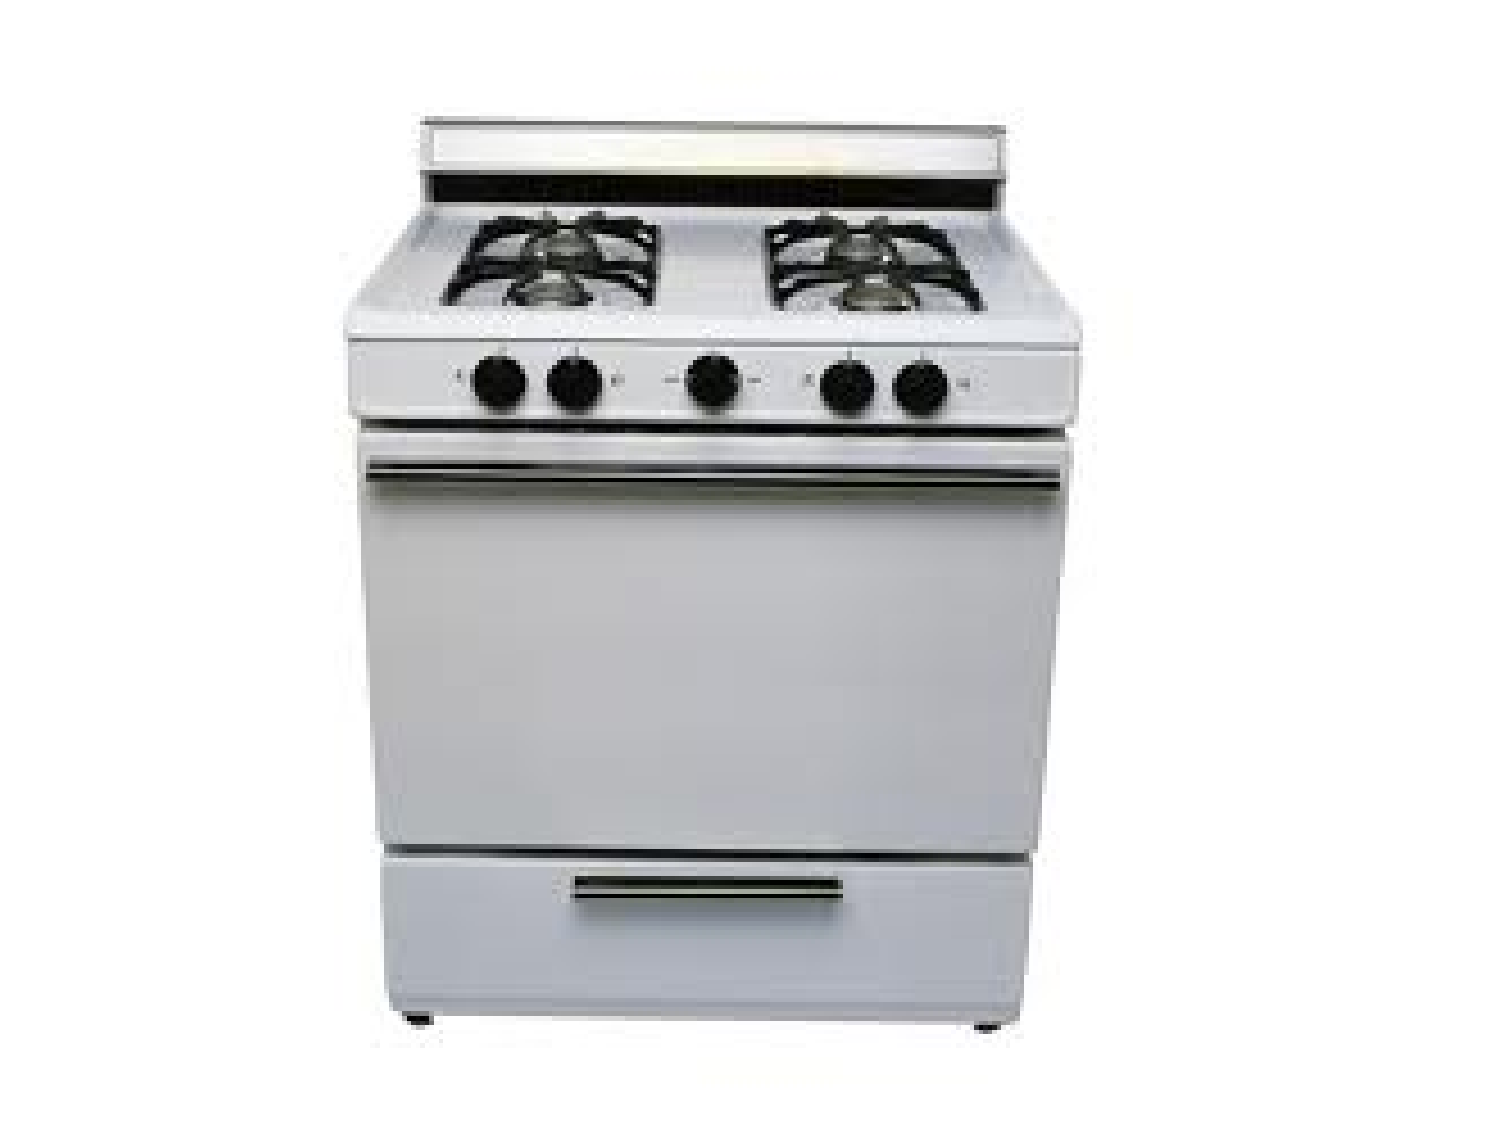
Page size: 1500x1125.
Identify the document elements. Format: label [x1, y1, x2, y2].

picture [262, 0, 1188, 1116]
